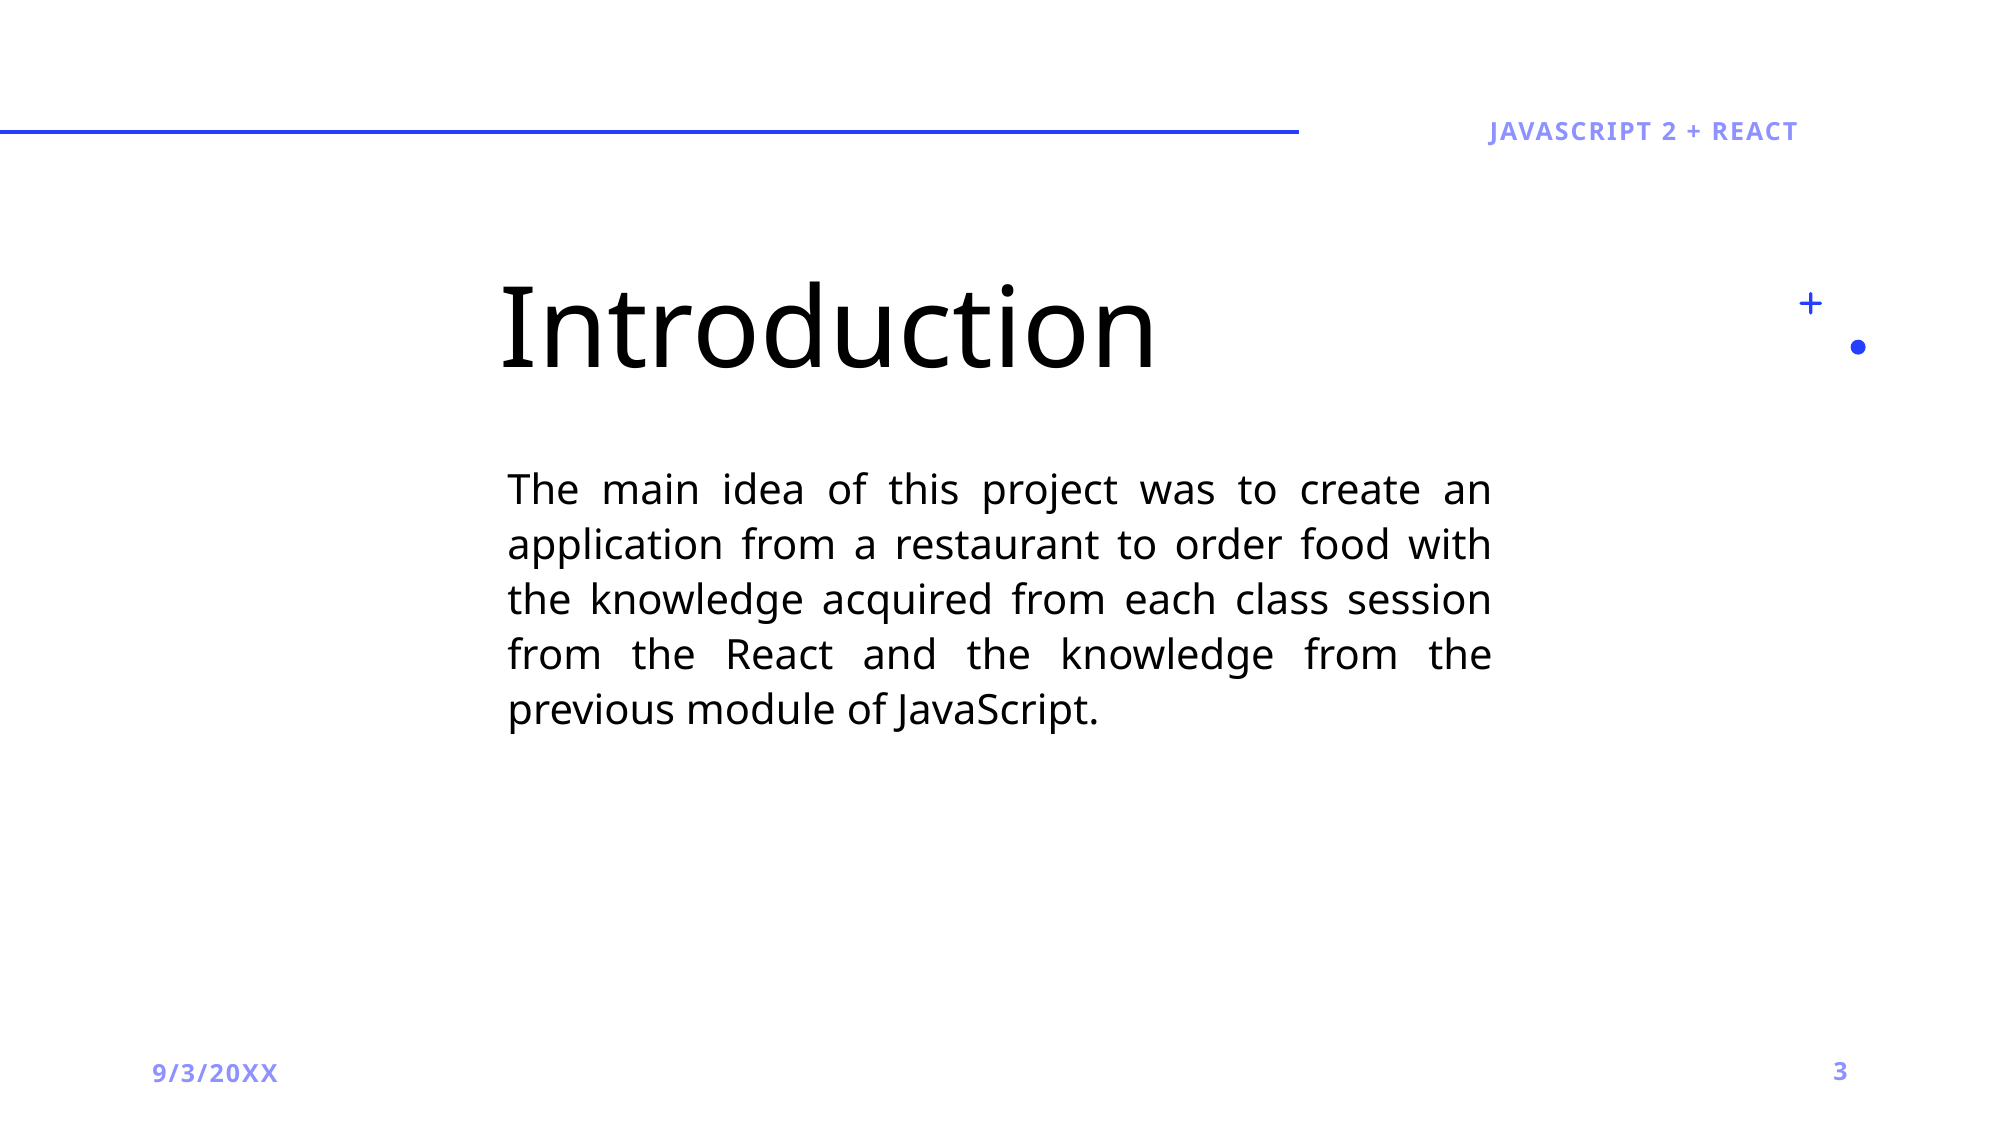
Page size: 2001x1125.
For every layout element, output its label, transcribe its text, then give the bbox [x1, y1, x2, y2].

list The main idea of this project was to create an application from a restaurant to order food with the knowledge acquired from each class session from the React and the knowledge from the previous module of JavaScript. [492, 450, 1508, 999]
title Introduction [484, 205, 1501, 400]
footer JavaScript 2 + React [1306, 101, 1982, 162]
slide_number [137, 1042, 588, 1103]
slide_number 3 [1412, 1042, 1863, 1103]
